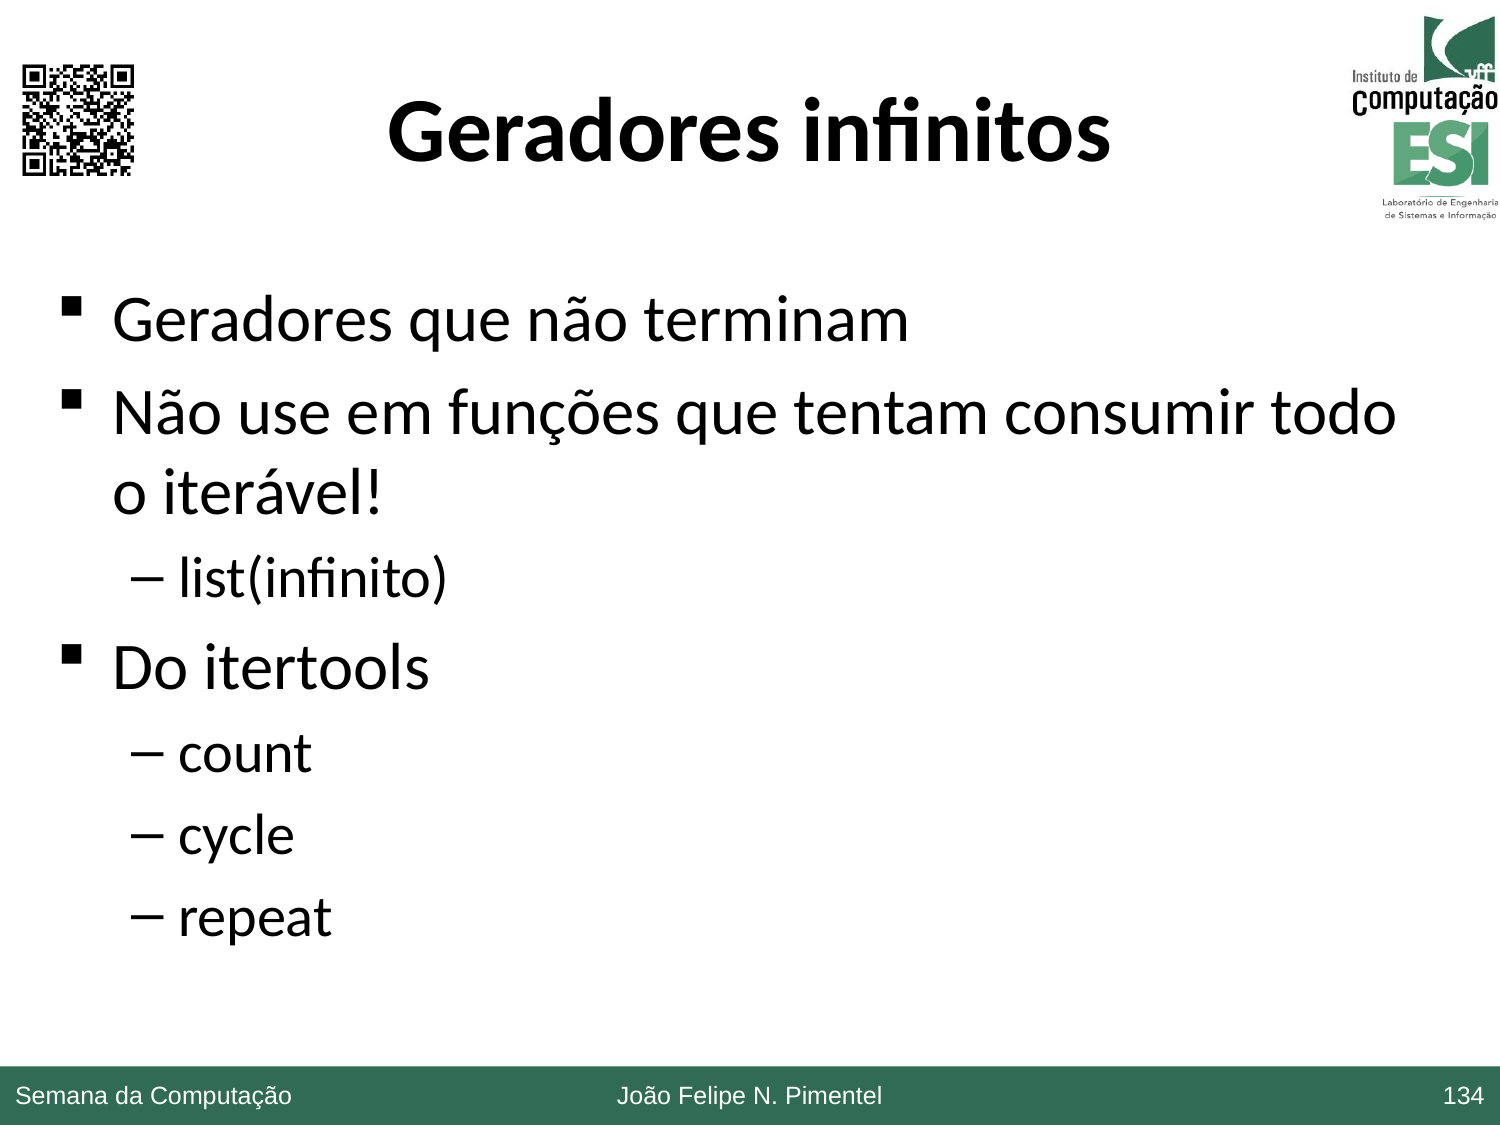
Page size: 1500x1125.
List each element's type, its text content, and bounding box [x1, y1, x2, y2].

slide_number 134 [1149, 1065, 1500, 1125]
picture [17, 59, 139, 180]
footer João Felipe N. Pimentel [512, 1065, 988, 1125]
title Geradores infinitos [150, 30, 1350, 219]
picture [1383, 120, 1498, 220]
list Geradores que não terminam Não use em funções que tentam consumir todo o iterável! list(infinito) Do itertools count cycle repeat [41, 267, 1459, 1024]
slide_number Semana da Computação [0, 1065, 350, 1125]
